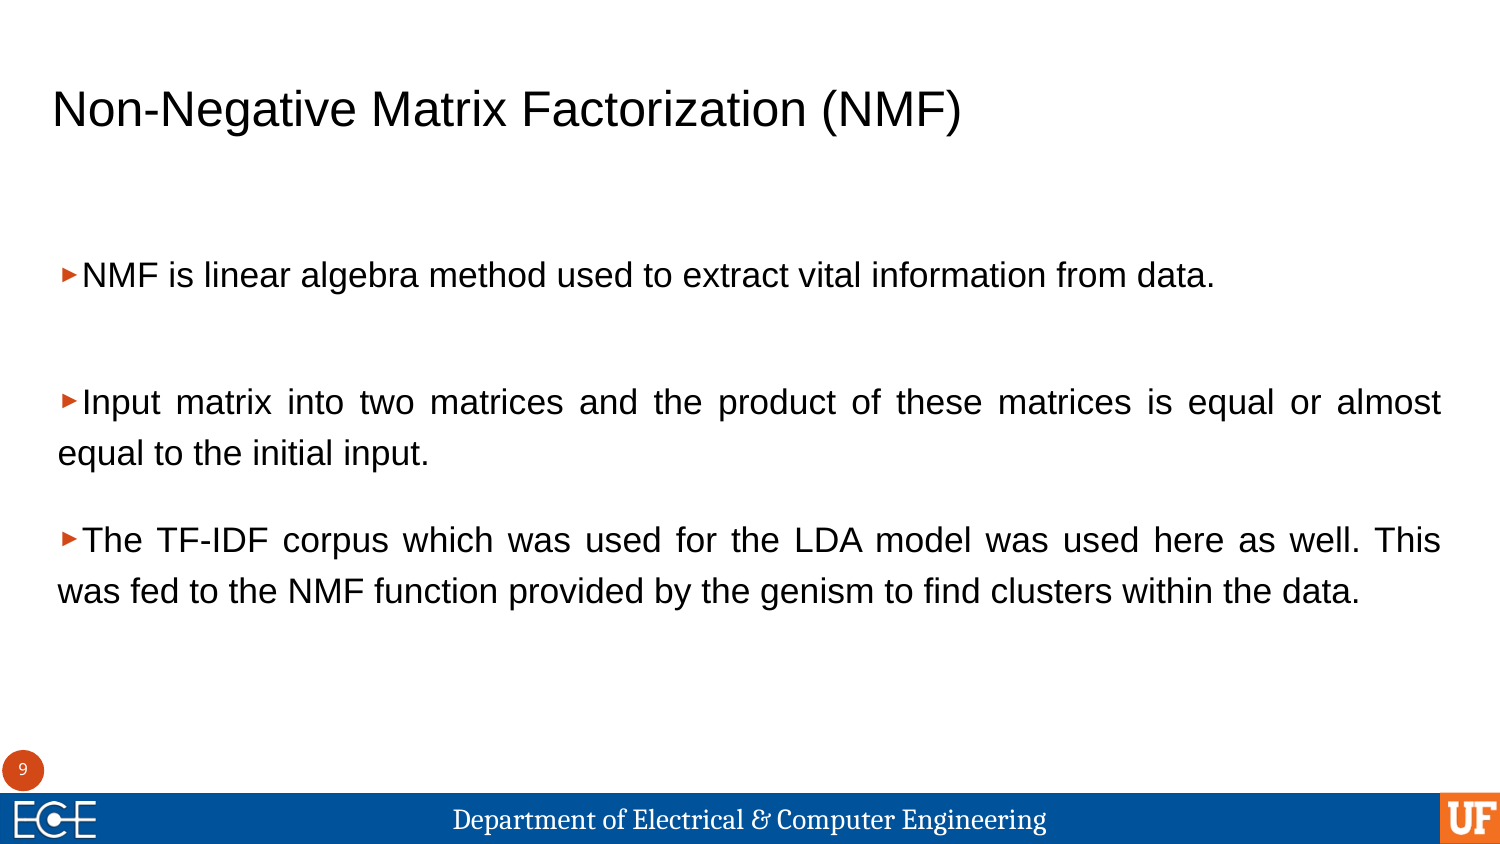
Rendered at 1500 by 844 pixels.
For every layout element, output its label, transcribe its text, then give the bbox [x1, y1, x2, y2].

text_box 9 [2, 749, 45, 792]
text_box Non-Negative Matrix Factorization (NMF) [44, 69, 1460, 145]
picture [1448, 801, 1497, 835]
picture [13, 801, 102, 840]
text_box NMF is linear algebra method used to extract vital information from data. Input matrix into two matrices and the product of these matrices is equal or almost equal to the initial input. The TF-IDF corpus which was used for the LDA model was used here as well. This was fed to the NMF function provided by the genism to find clusters within the data. [42, 236, 1458, 618]
